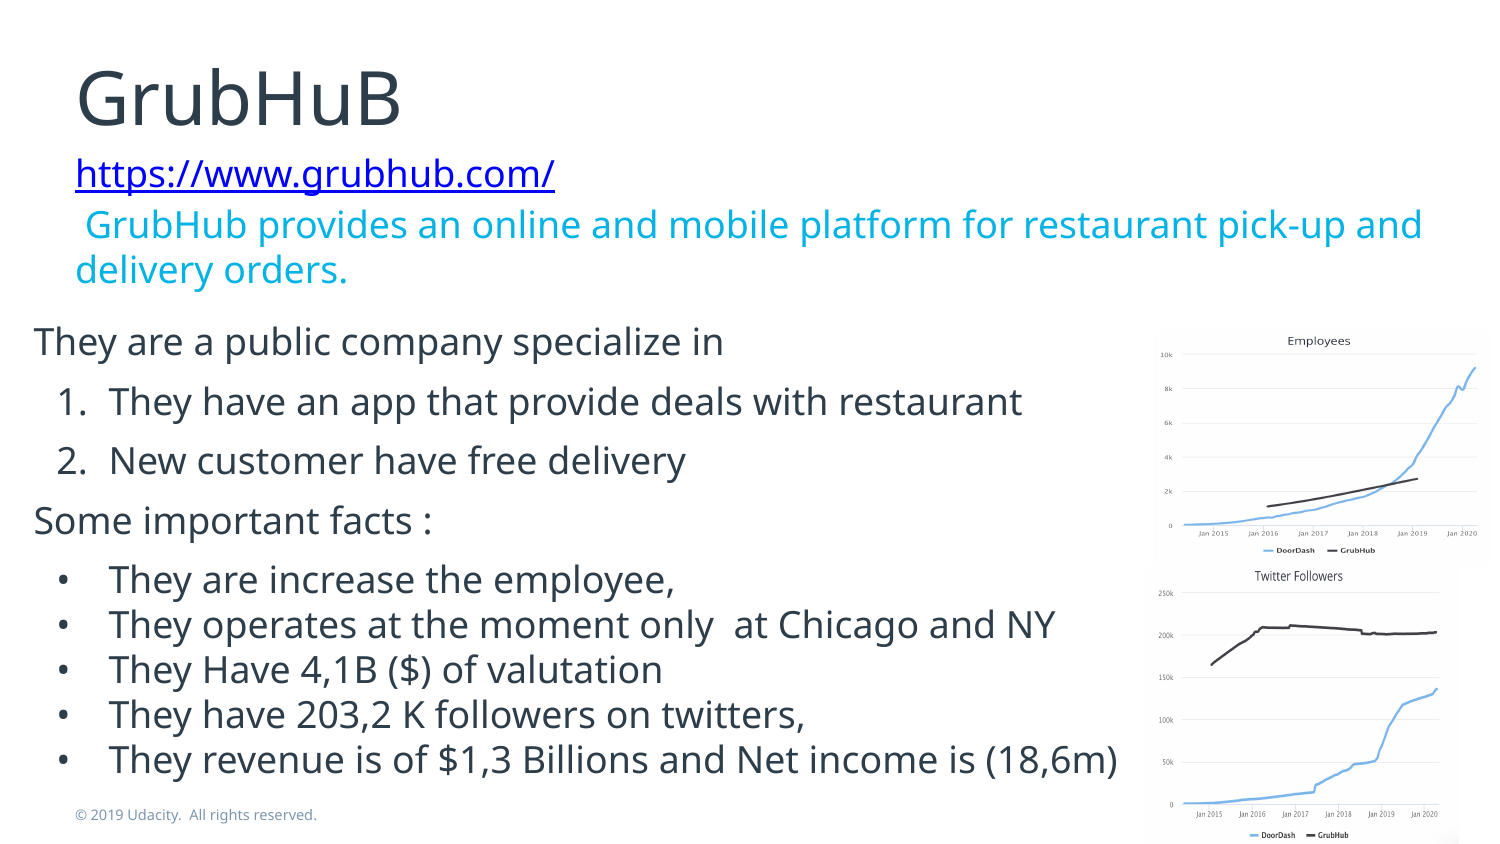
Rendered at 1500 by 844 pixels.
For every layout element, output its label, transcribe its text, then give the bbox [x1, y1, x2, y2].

list https://www.grubhub.com/ GrubHub provides an online and mobile platform for restaurant pick-up and delivery orders. [75, 149, 1425, 201]
picture [1146, 330, 1493, 844]
list © 2019 Udacity. All rights reserved. [75, 806, 725, 826]
title GrubHuB [75, 50, 1425, 148]
list They are a public company specialize in They have an app that provide deals with restaurant New customer have free delivery Some important facts : They are increase the employee, They operates at the moment only at Chicago and NY They Have 4,1B ($) of valutation They have 203,2 K followers on twitters, They revenue is of $1,3 Billions and Net income is (18,6m) [33, 293, 1500, 807]
